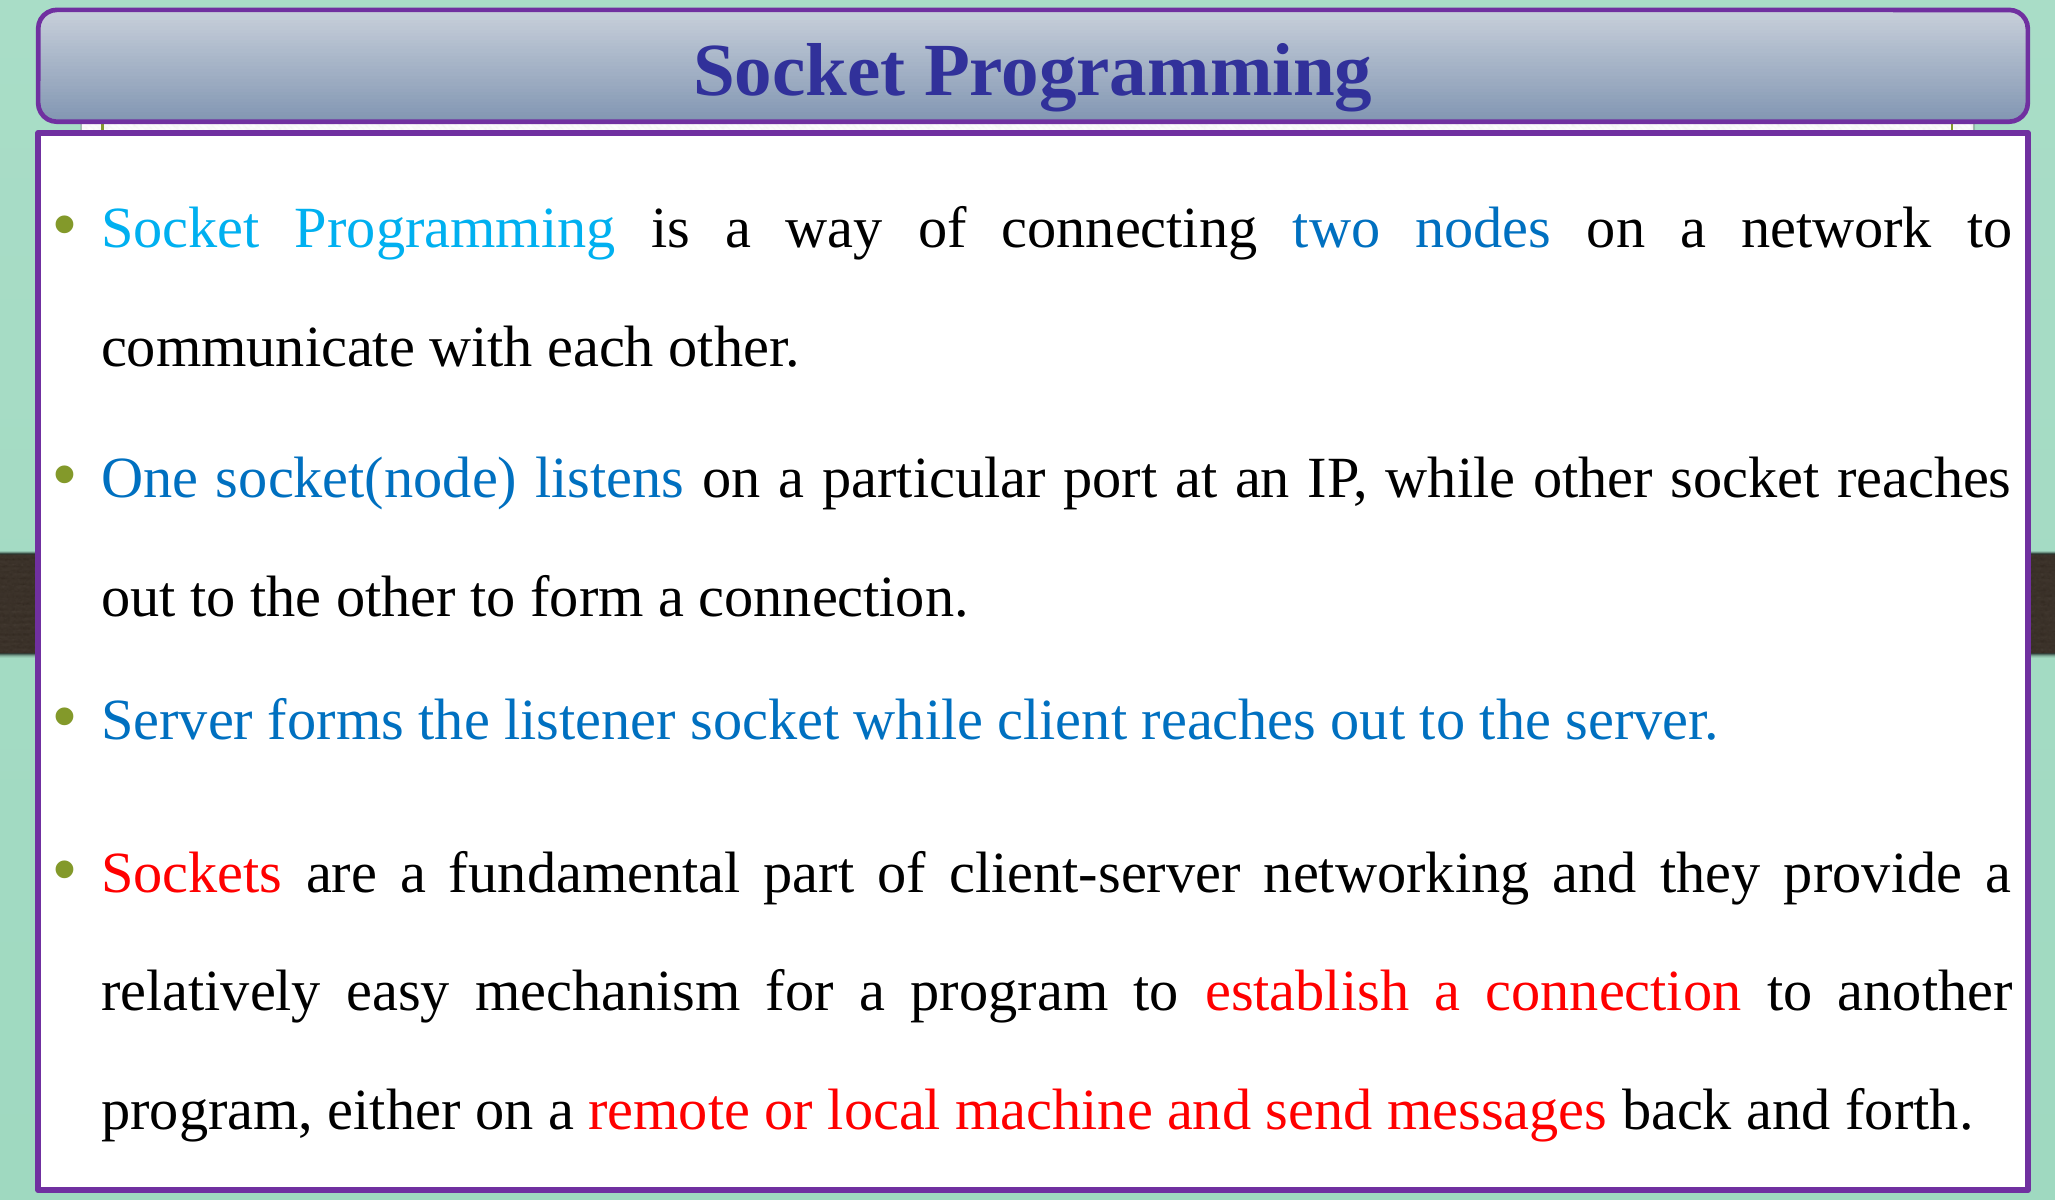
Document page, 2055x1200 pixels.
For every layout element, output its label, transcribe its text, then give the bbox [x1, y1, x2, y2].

list Socket Programming is a way of connecting two nodes on a network to communicate with each other. One socket(node) listens on a particular port at an IP, while other socket reaches out to the other to form a connection. Server forms the listener socket while client reaches out to the server. Sockets are a fundamental part of client-server networking and they provide a relatively easy mechanism for a program to establish a connection to another program, either on a remote or local machine and send messages back and forth. [37, 132, 2029, 1191]
text_box Socket Programming [37, 9, 2029, 123]
picture [0, 0, 2055, 1200]
